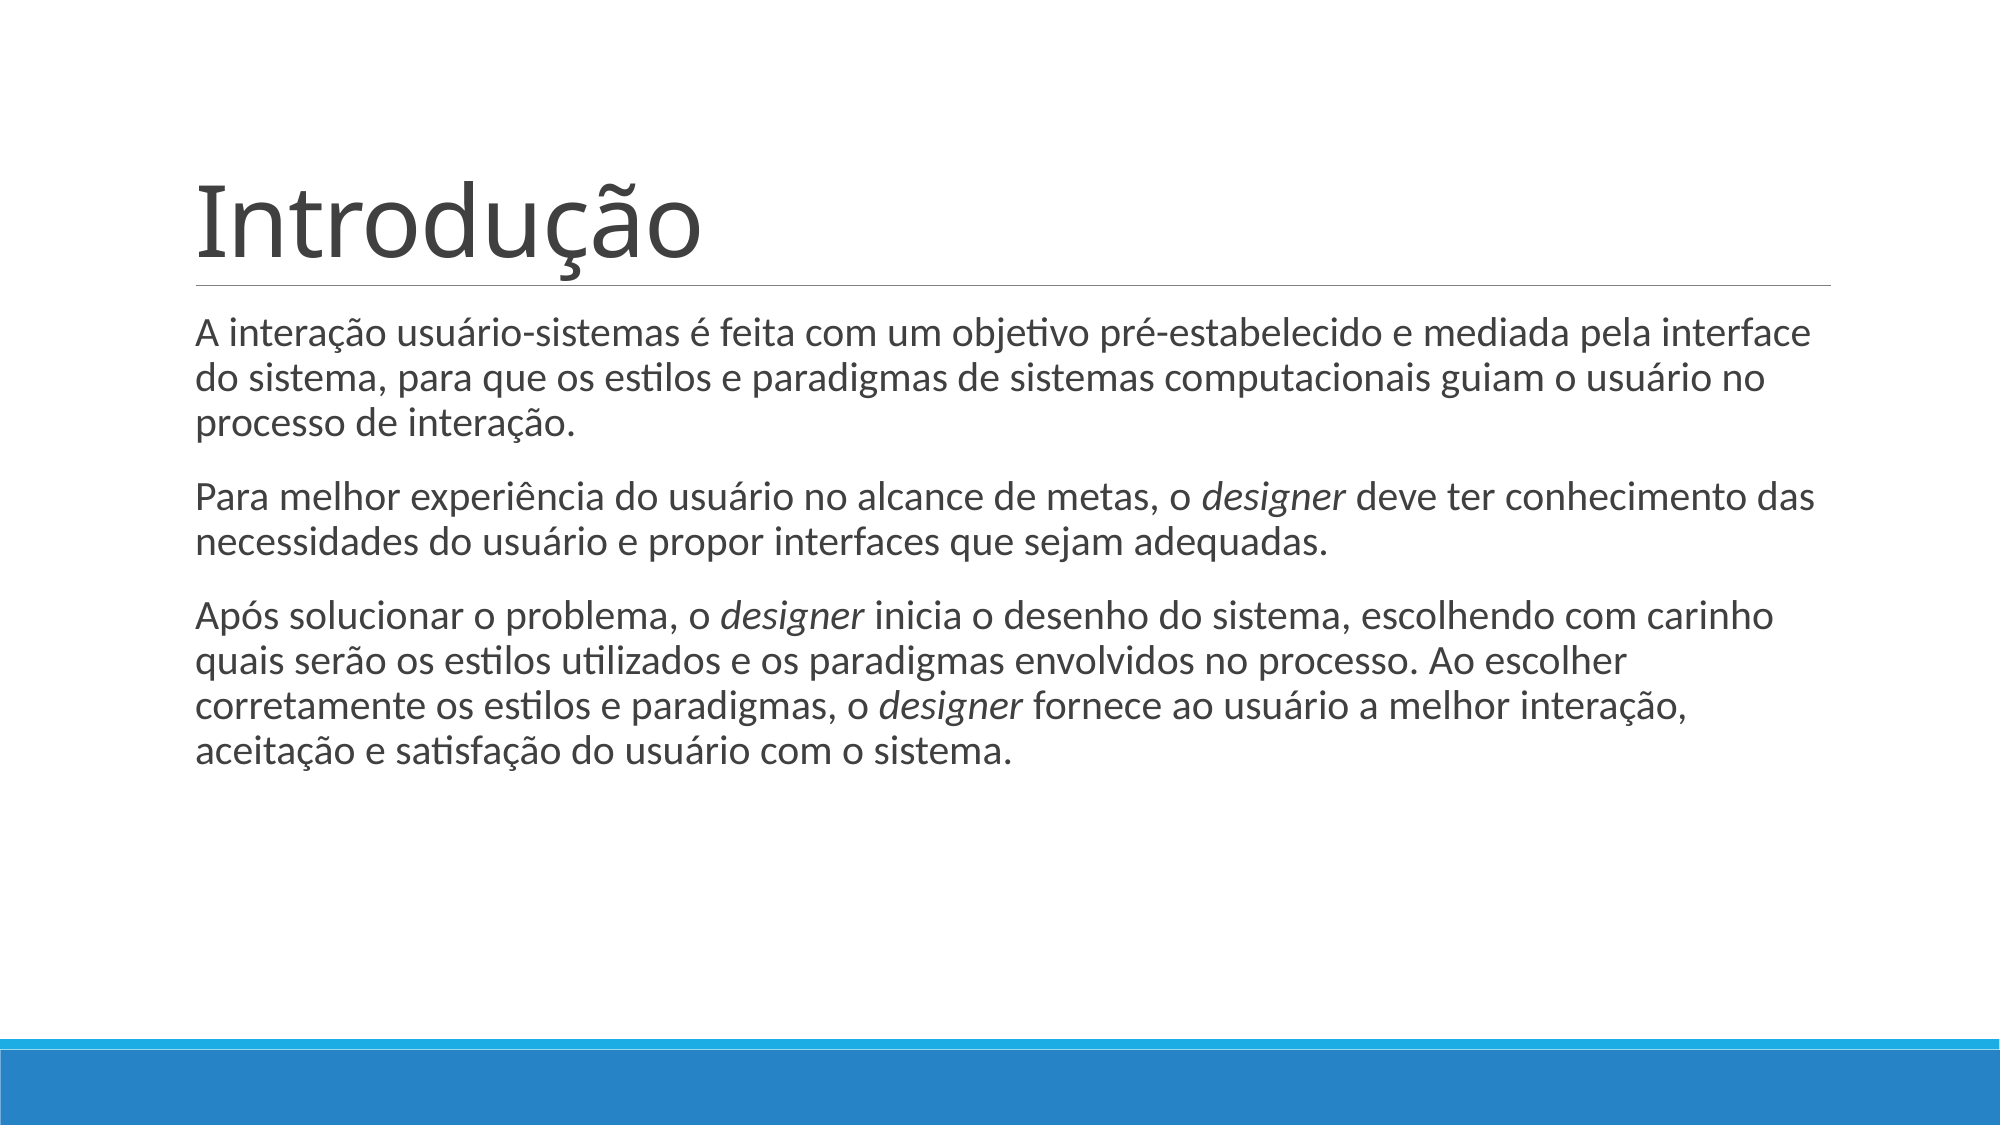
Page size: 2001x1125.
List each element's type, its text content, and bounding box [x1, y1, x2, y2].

title Introdução [180, 47, 1830, 285]
list A interação usuário-sistemas é feita com um objetivo pré-estabelecido e mediada pela interface do sistema, para que os estilos e paradigmas de sistemas computacionais guiam o usuário no processo de interação. Para melhor experiência do usuário no alcance de metas, o designer deve ter conhecimento das necessidades do usuário e propor interfaces que sejam adequadas. Após solucionar o problema, o designer inicia o desenho do sistema, escolhendo com carinho quais serão os estilos utilizados e os paradigmas envolvidos no processo. Ao escolher corretamente os estilos e paradigmas, o designer fornece ao usuário a melhor interação, aceitação e satisfação do usuário com o sistema. [180, 302, 1830, 963]
